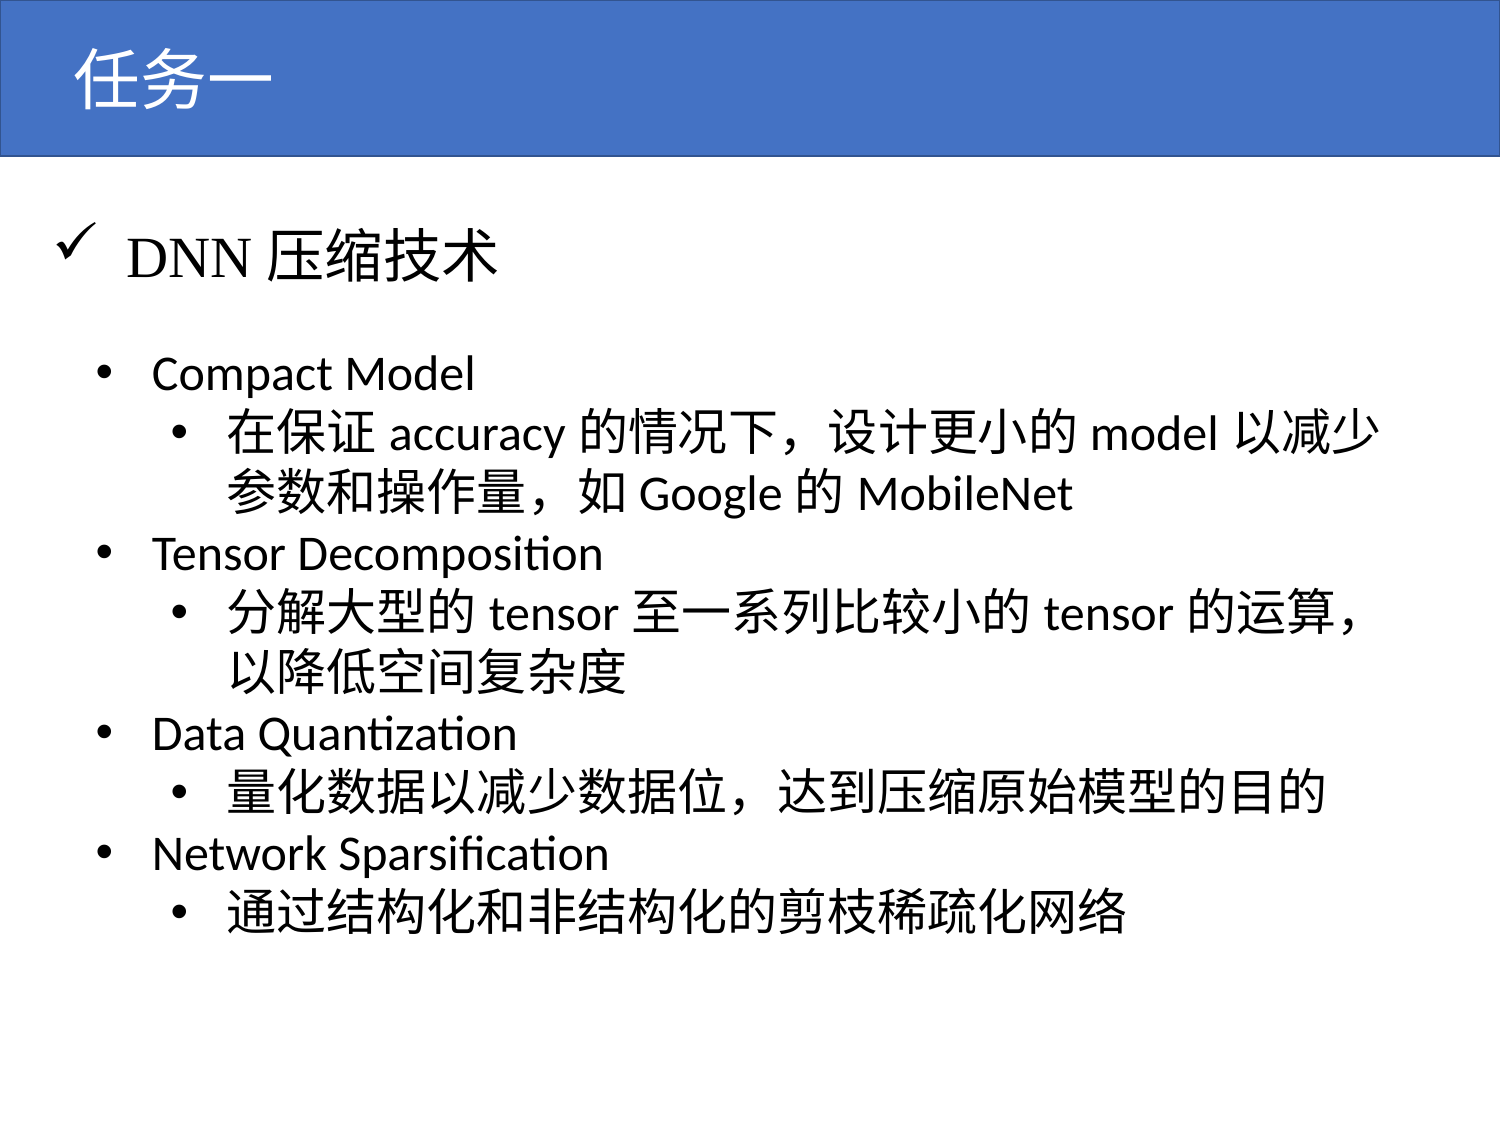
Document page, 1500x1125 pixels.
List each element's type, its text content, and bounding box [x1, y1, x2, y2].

text_box DNN压缩技术 [37, 211, 515, 297]
text_box [0, 0, 1500, 157]
text_box Compact Model 在保证accuracy的情况下，设计更小的model以减少参数和操作量，如Google的MobileNet Tensor Decomposition 分解大型的tensor至一系列比较小的tensor的运算，以降低空间复杂度 Data Quantization 量化数据以减少数据位，达到压缩原始模型的目的 Network Sparsification 通过结构化和非结构化的剪枝稀疏化网络 [80, 333, 1420, 949]
text_box 任务一 [58, 30, 289, 125]
